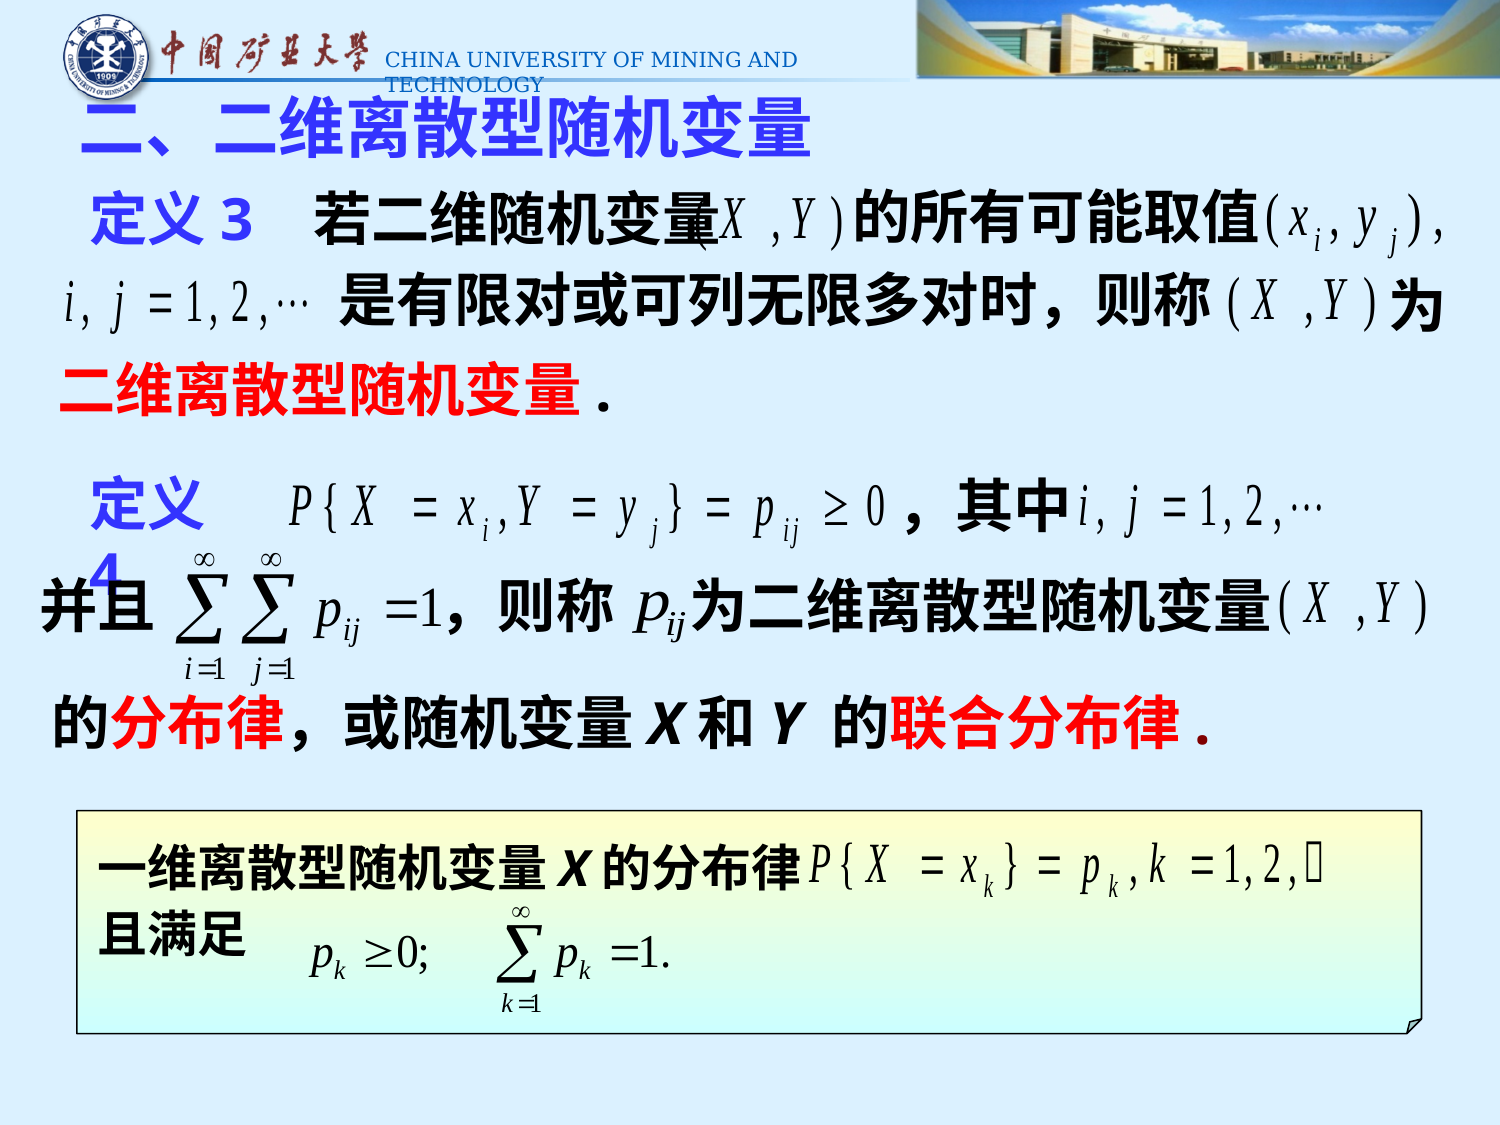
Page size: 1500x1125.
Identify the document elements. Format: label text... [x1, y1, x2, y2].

text_box ，其中 [882, 461, 1108, 547]
text_box 定义3 若二维随机变量 [74, 174, 738, 260]
text_box 的分布律，或随机变量X和Y 的联合分布律. [36, 678, 1402, 764]
text_box 定义4 [75, 459, 263, 561]
text_box 二维离散型随机变量. [42, 345, 668, 431]
text_box 的所有可能取值 [837, 172, 1338, 255]
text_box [1270, 566, 1439, 645]
text_box 是有限对或可列无限多对时，则称 [323, 255, 1252, 341]
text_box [619, 559, 692, 652]
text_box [166, 531, 448, 694]
picture [59, 10, 160, 66]
text_box 为二维离散型随机变量 [697, 561, 1306, 647]
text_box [1071, 469, 1351, 548]
text_box 一维离散型随机变量X的分布律 且满足 [76, 810, 1422, 1034]
text_box 二、二维离散型随机变量 [17, 66, 971, 185]
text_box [298, 888, 679, 1023]
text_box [1218, 263, 1388, 341]
picture [918, 0, 1500, 77]
text_box ，则称 [452, 565, 614, 647]
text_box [278, 464, 913, 557]
text_box 并且 [24, 561, 161, 647]
text_box 为 [1390, 261, 1461, 347]
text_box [686, 182, 855, 261]
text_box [1257, 175, 1455, 268]
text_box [57, 265, 337, 344]
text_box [799, 825, 1357, 908]
